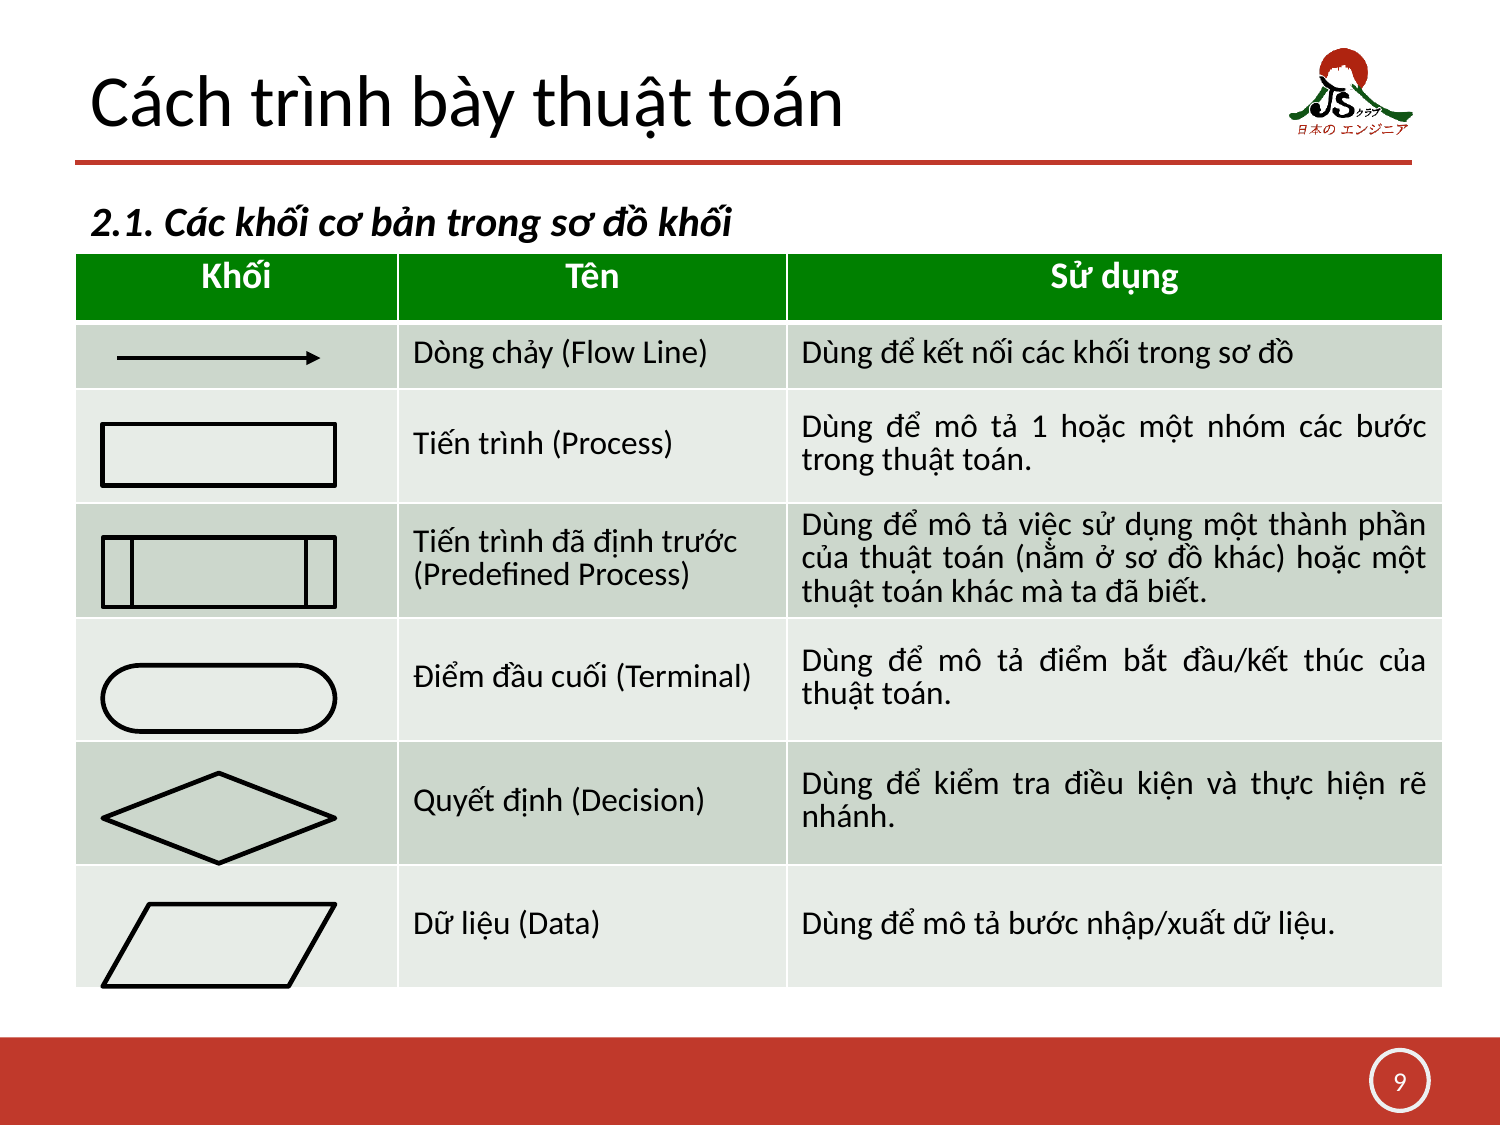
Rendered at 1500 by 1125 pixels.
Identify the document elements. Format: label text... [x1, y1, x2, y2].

table_cell [76, 390, 397, 502]
table_cell Dùng để kết nối các khối trong sơ đồ [788, 325, 1442, 388]
table_cell Dùng để mô tả bước nhập/xuất dữ liệu. [788, 866, 1442, 987]
table_header Khối [76, 254, 397, 320]
table_cell [76, 504, 397, 617]
text_box [101, 535, 337, 609]
table_cell Dùng để mô tả việc sử dụng một thành phần của thuật toán (nằm ở sơ đồ khác) hoặc một thuật toán khác mà ta đã biết. [788, 504, 1442, 617]
picture [1289, 48, 1413, 135]
table_cell Dùng để mô tả 1 hoặc một nhóm các bước trong thuật toán. [788, 390, 1442, 502]
table_header Sử dụng [788, 254, 1442, 320]
table_header Tên [399, 254, 786, 320]
table_cell Dùng để mô tả điểm bắt đầu/kết thúc của thuật toán. [788, 619, 1442, 740]
text_box [100, 771, 338, 866]
table_cell [76, 325, 397, 388]
table_cell Quyết định (Decision) [399, 742, 786, 864]
text_box [100, 902, 337, 989]
table_cell Tiến trình (Process) [399, 390, 786, 502]
text_box [100, 663, 338, 734]
table_cell Dùng để kiểm tra điều kiện và thực hiện rẽ nhánh. [788, 742, 1442, 864]
list 2.1. Các khối cơ bản trong sơ đồ khối [75, 187, 1425, 252]
text_box [101, 422, 337, 488]
table_cell Điểm đầu cuối (Terminal) [399, 619, 786, 740]
table_cell Dữ liệu (Data) [399, 866, 786, 987]
table_cell Dòng chảy (Flow Line) [399, 325, 786, 388]
title Cách trình bày thuật toán [75, 45, 1275, 149]
table_cell Tiến trình đã định trước (Predefined Process) [399, 504, 786, 617]
table_cell [76, 866, 397, 987]
table_cell [76, 742, 397, 864]
table_cell [76, 619, 397, 740]
